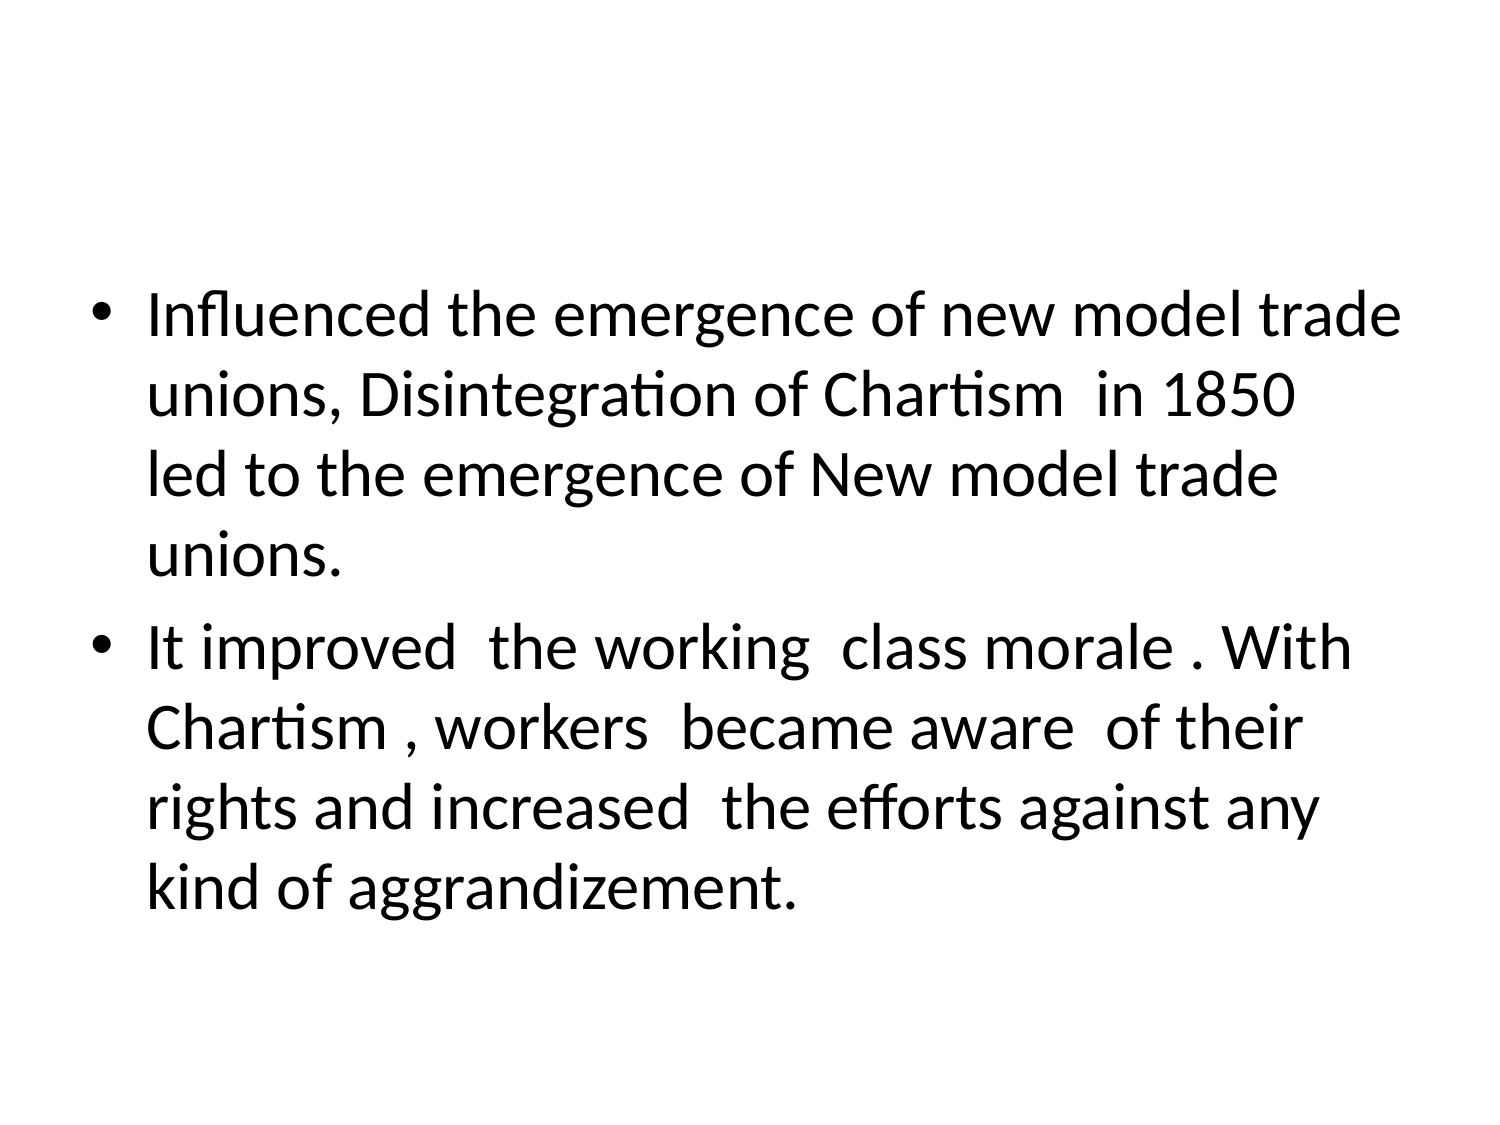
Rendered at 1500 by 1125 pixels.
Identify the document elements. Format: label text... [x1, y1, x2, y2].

list Influenced the emergence of new model trade unions, Disintegration of Chartism in 1850 led to the emergence of New model trade unions. It improved the working class morale . With Chartism , workers became aware of their rights and increased the efforts against any kind of aggrandizement. [75, 262, 1425, 1005]
